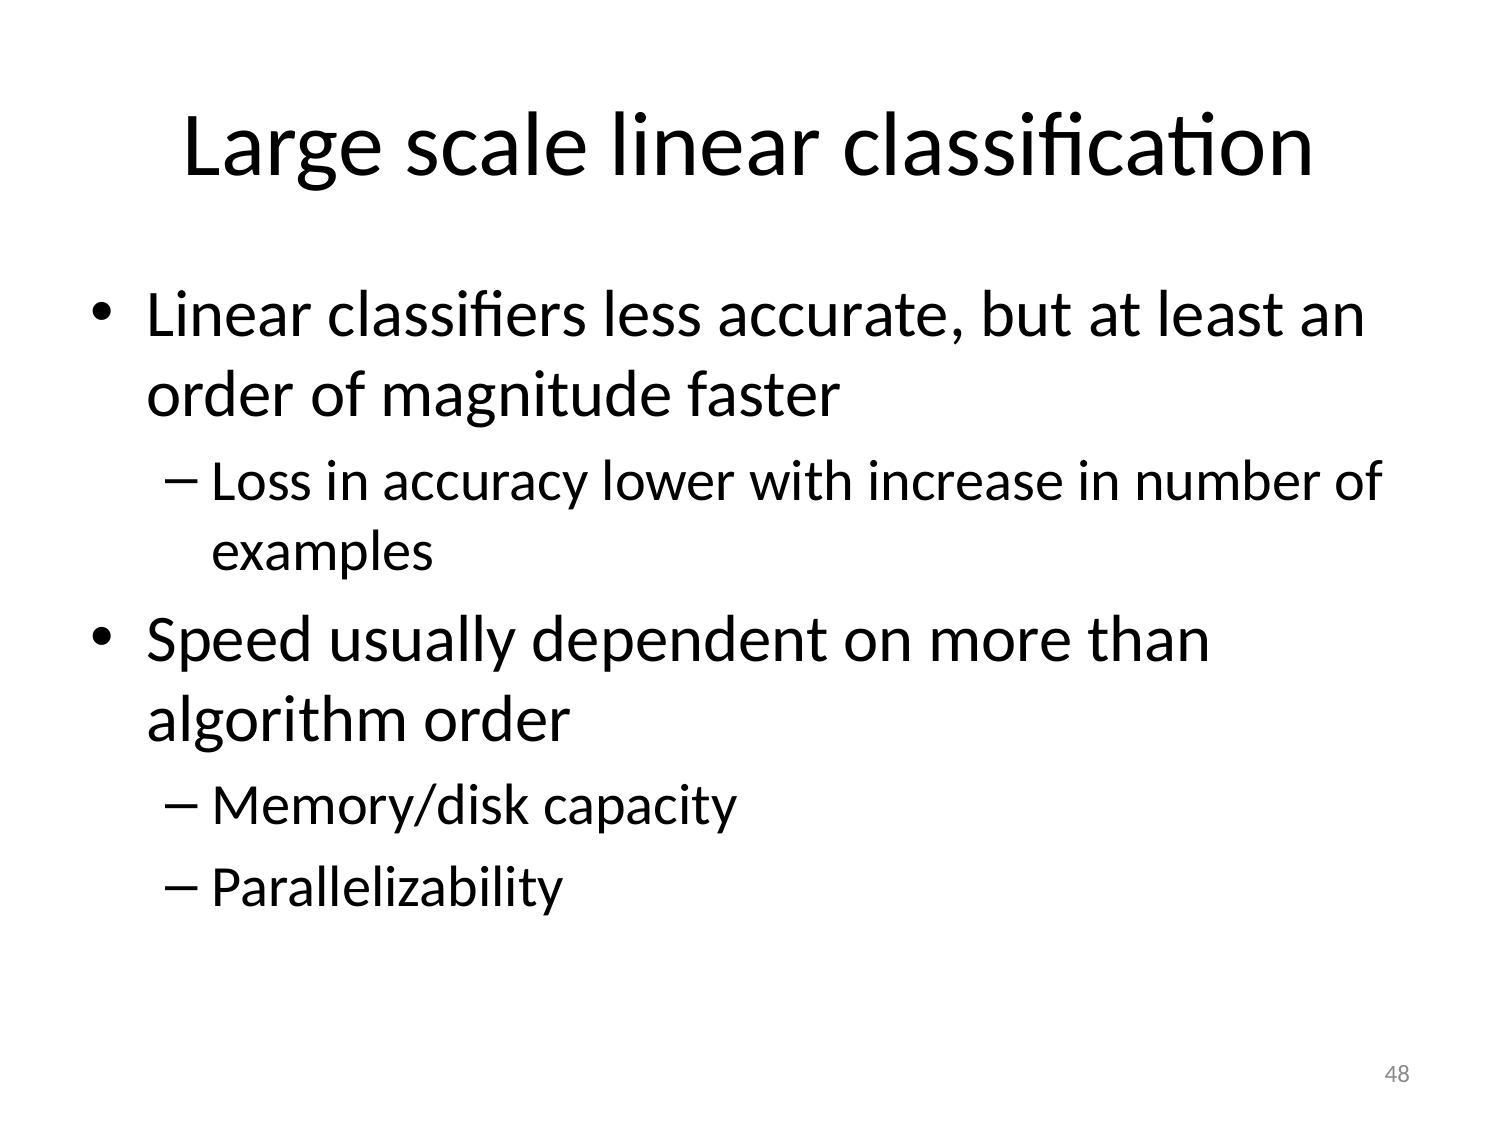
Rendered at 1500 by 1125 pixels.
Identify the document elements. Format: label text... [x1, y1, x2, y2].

list Linear classifiers less accurate, but at least an order of magnitude faster Loss in accuracy lower with increase in number of examples Speed usually dependent on more than algorithm order Memory/disk capacity Parallelizability [75, 262, 1425, 1005]
slide_number 48 [1074, 1042, 1425, 1103]
title Large scale linear classification [75, 45, 1425, 233]
